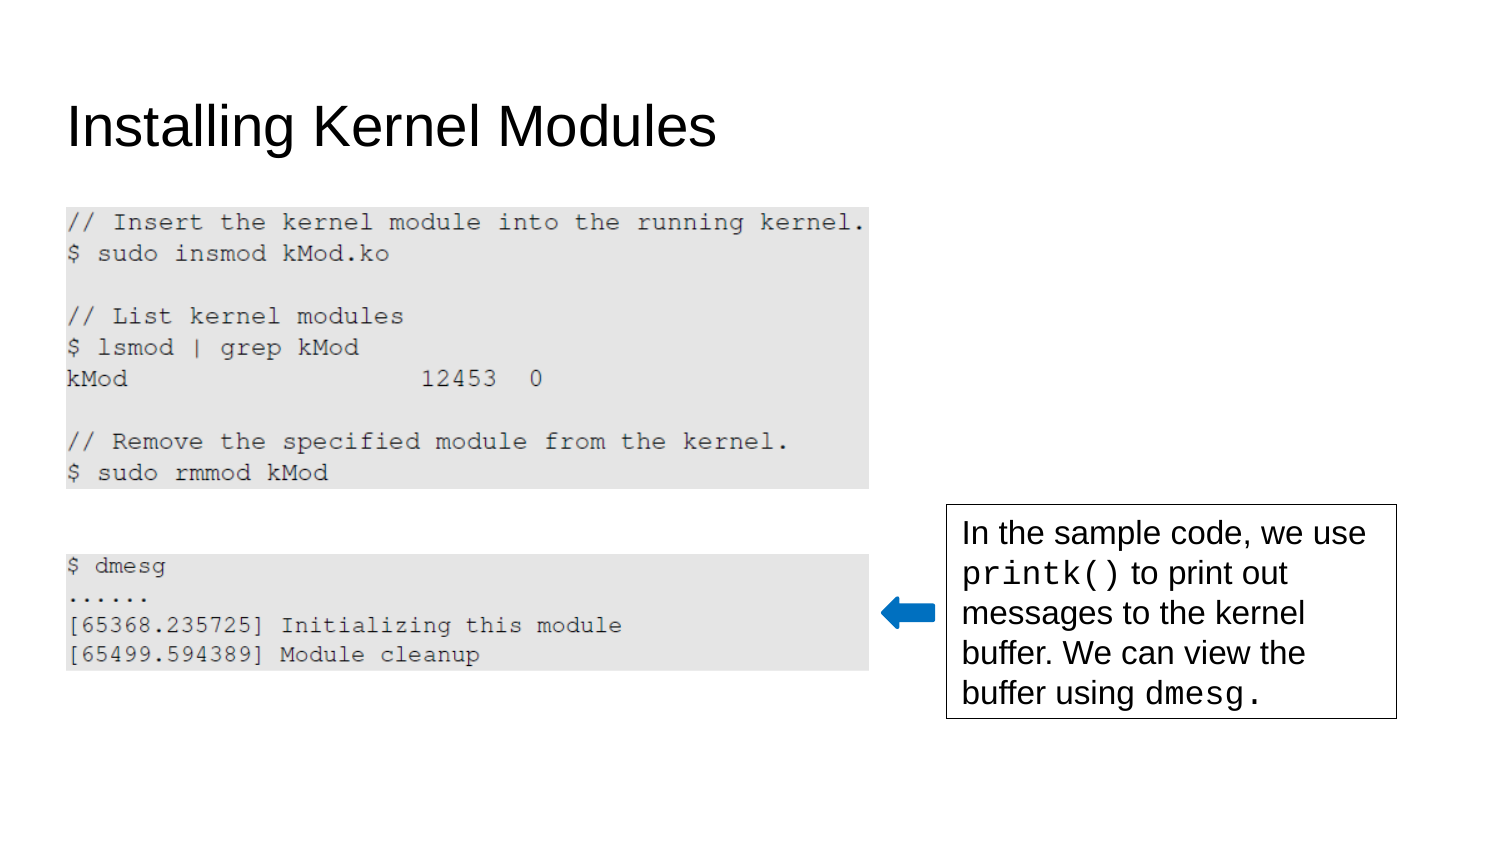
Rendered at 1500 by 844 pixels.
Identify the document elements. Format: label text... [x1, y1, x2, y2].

text_box [880, 596, 936, 630]
picture [66, 553, 870, 672]
text_box In the sample code, we use printk() to print out messages to the kernel buffer. We can view the buffer using dmesg. [946, 504, 1397, 719]
picture [66, 207, 870, 490]
title Installing Kernel Modules [51, 72, 1449, 167]
